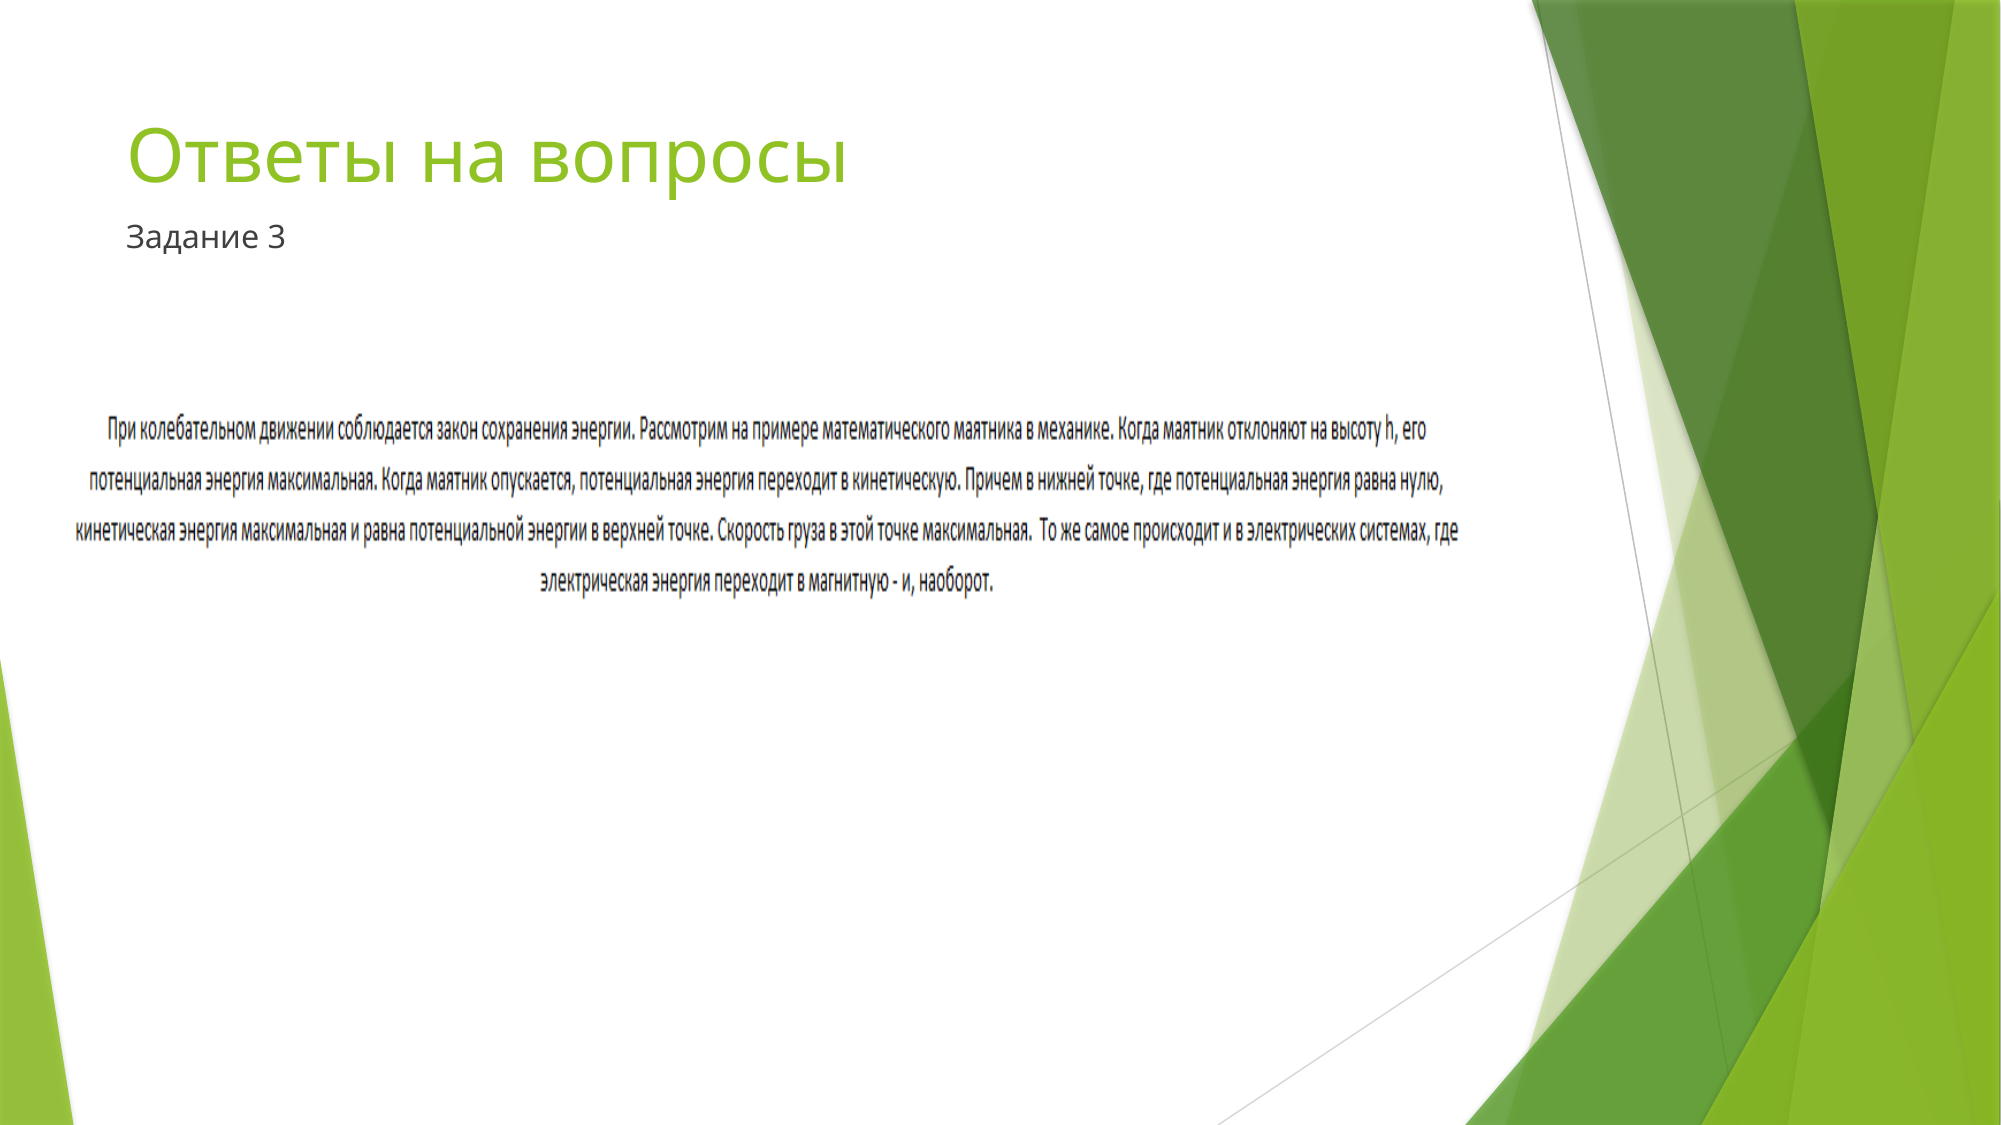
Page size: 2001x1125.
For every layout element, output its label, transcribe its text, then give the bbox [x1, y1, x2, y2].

title Ответы на вопросы [111, 99, 1522, 317]
list Задание 3 [111, 208, 382, 263]
picture [71, 278, 1470, 608]
